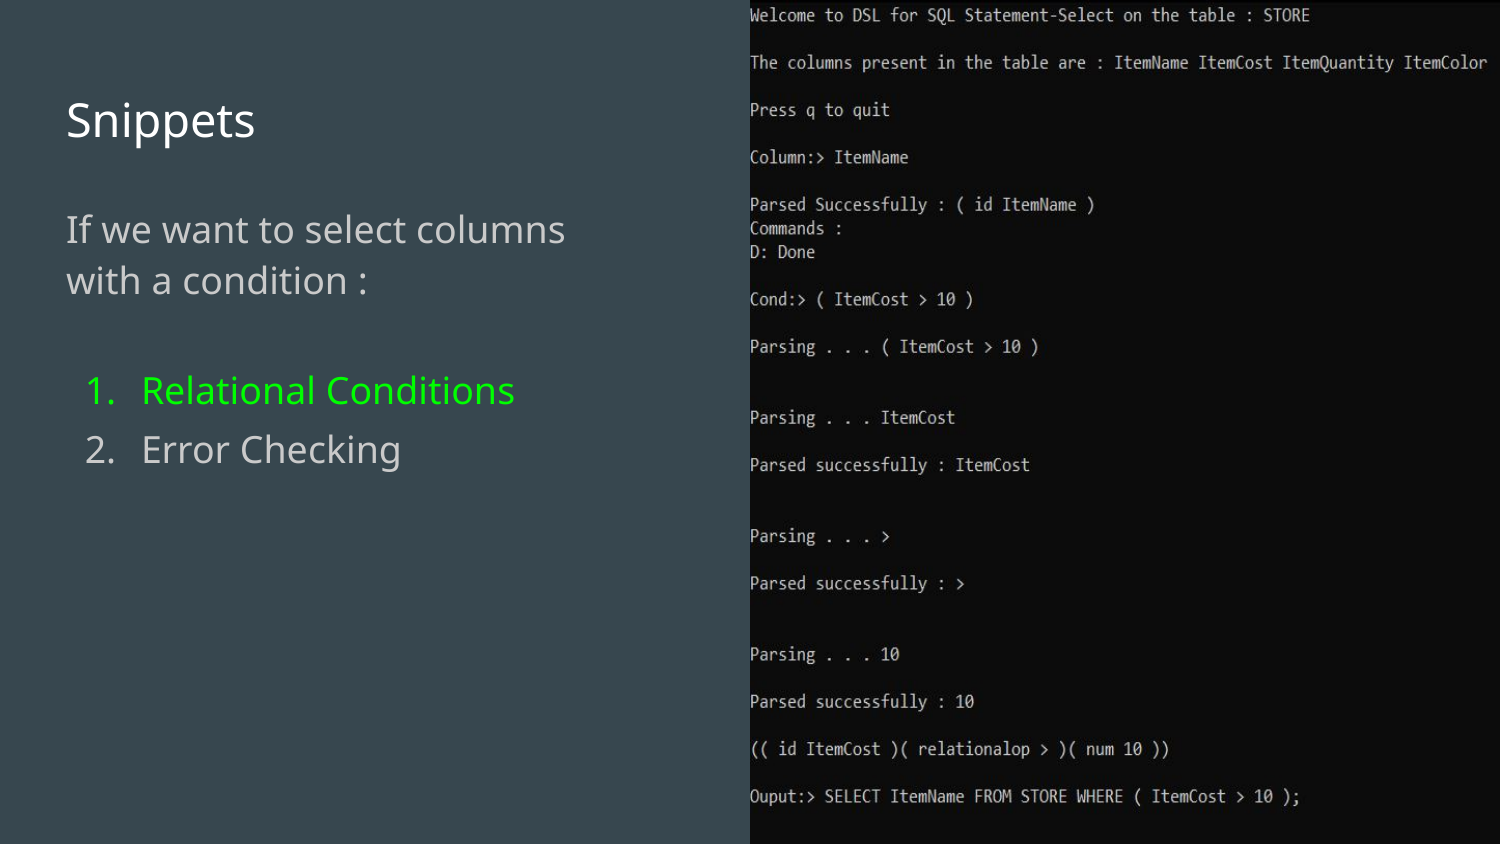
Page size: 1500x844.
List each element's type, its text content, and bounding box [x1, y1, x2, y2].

text_box [280, 182, 744, 249]
list If we want to select columns with a condition : Relational Conditions Error Checking [51, 189, 744, 750]
title Snippets [51, 72, 744, 167]
picture [749, 0, 1500, 844]
